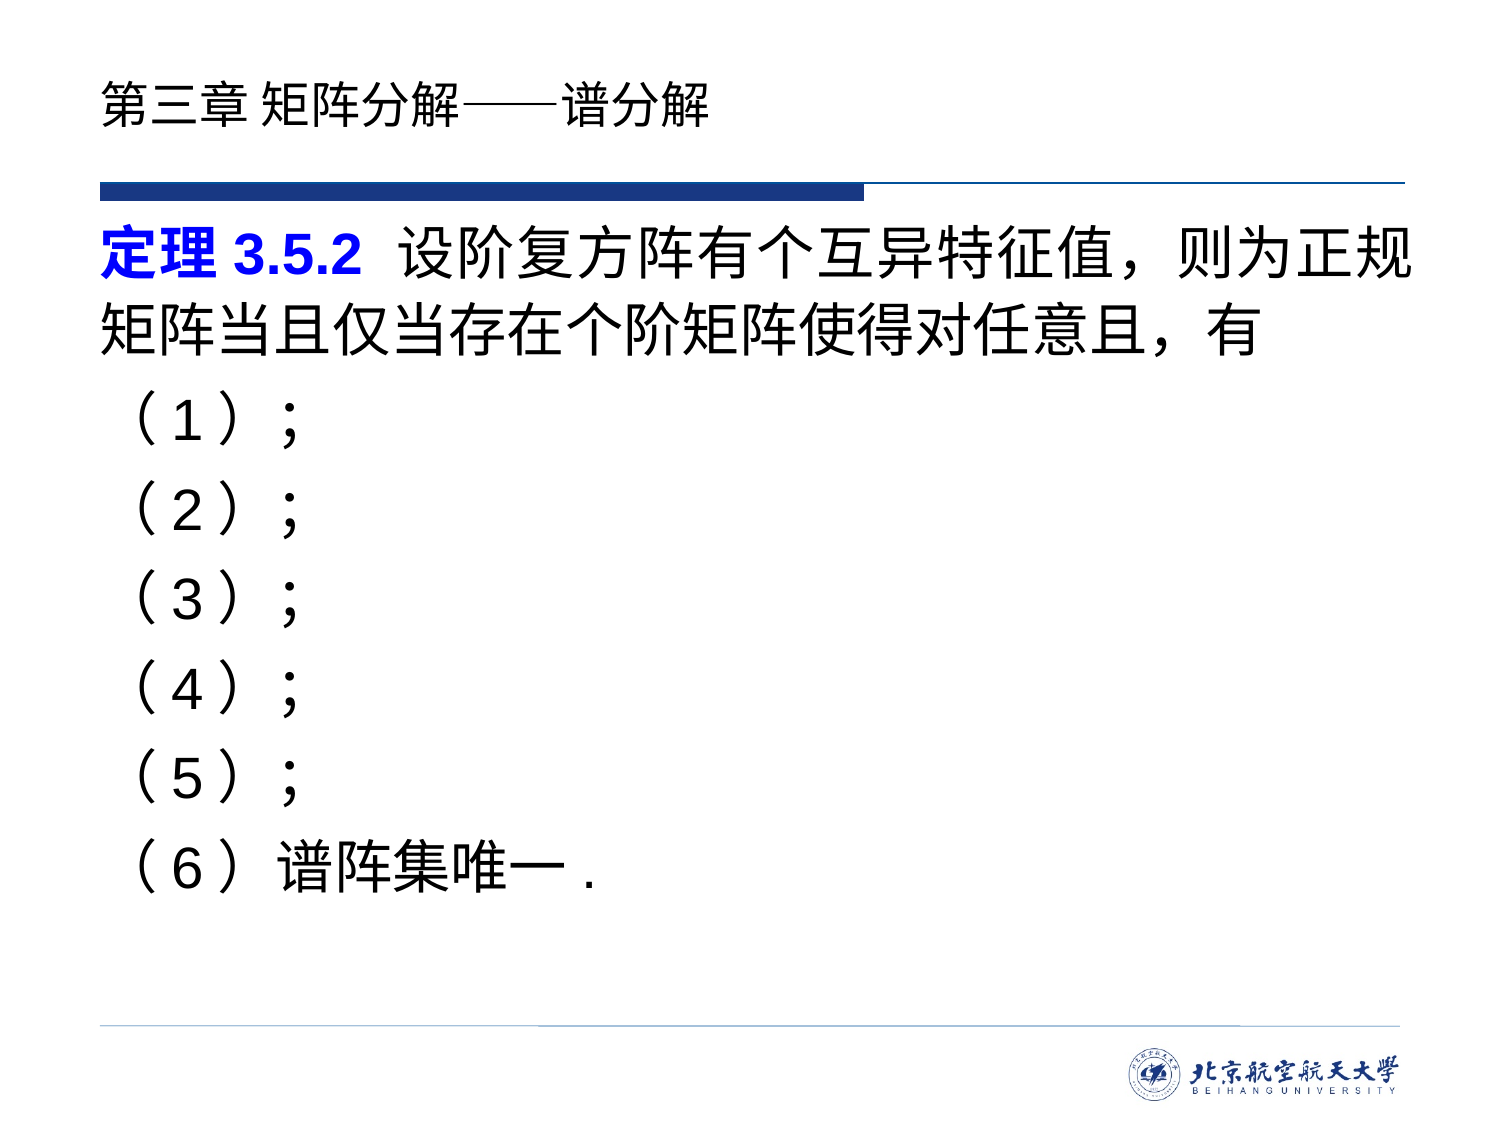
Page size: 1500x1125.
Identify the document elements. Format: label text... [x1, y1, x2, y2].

picture [1114, 1041, 1412, 1108]
title 第三章 矩阵分解——谱分解 [83, 29, 1397, 141]
